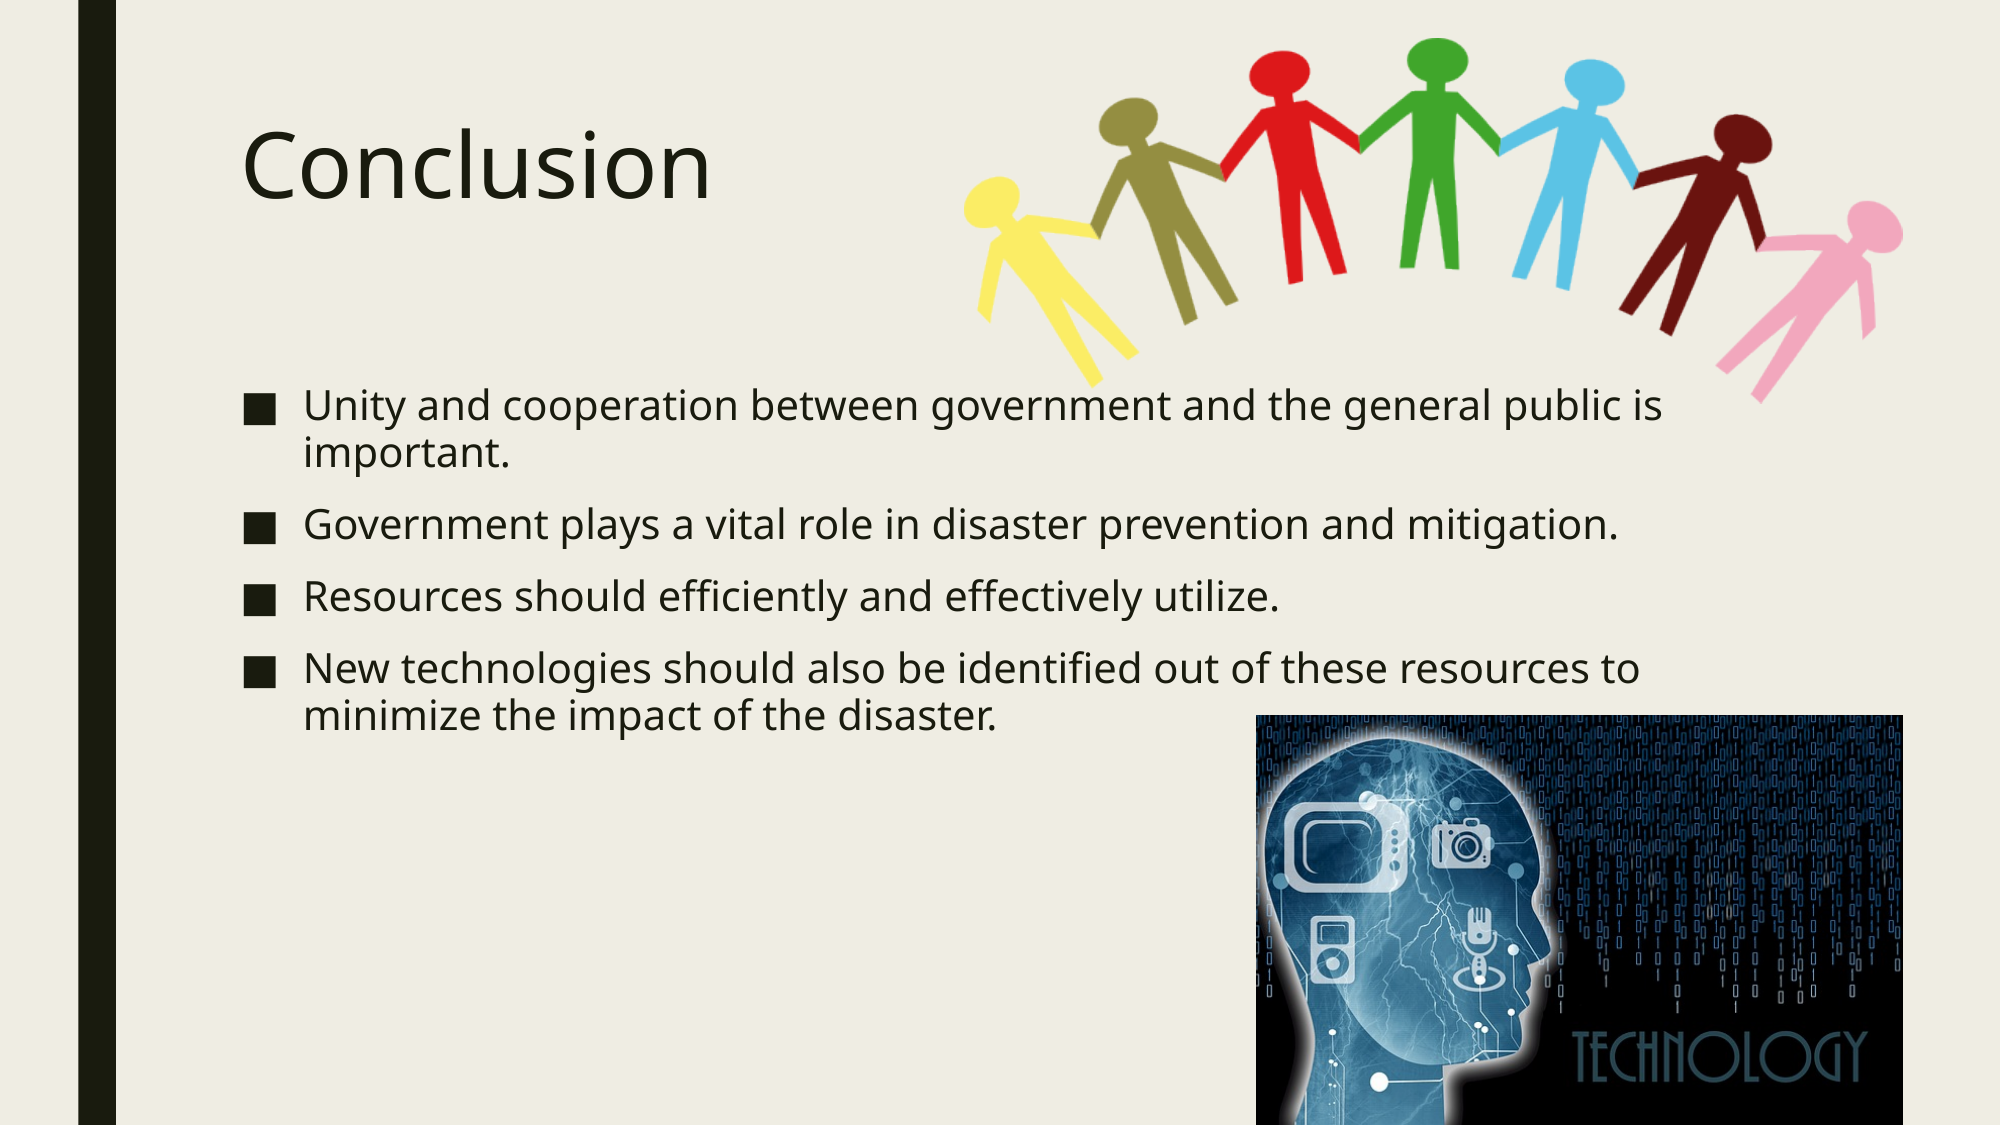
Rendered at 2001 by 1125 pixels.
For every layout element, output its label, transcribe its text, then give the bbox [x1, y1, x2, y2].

list Unity and cooperation between government and the general public is important. Government plays a vital role in disaster prevention and mitigation. Resources should efficiently and effectively utilize. New technologies should also be identified out of these resources to minimize the impact of the disaster. [225, 375, 1800, 963]
title Conclusion [225, 112, 964, 357]
picture [1256, 715, 1903, 1125]
picture [964, 38, 1903, 404]
